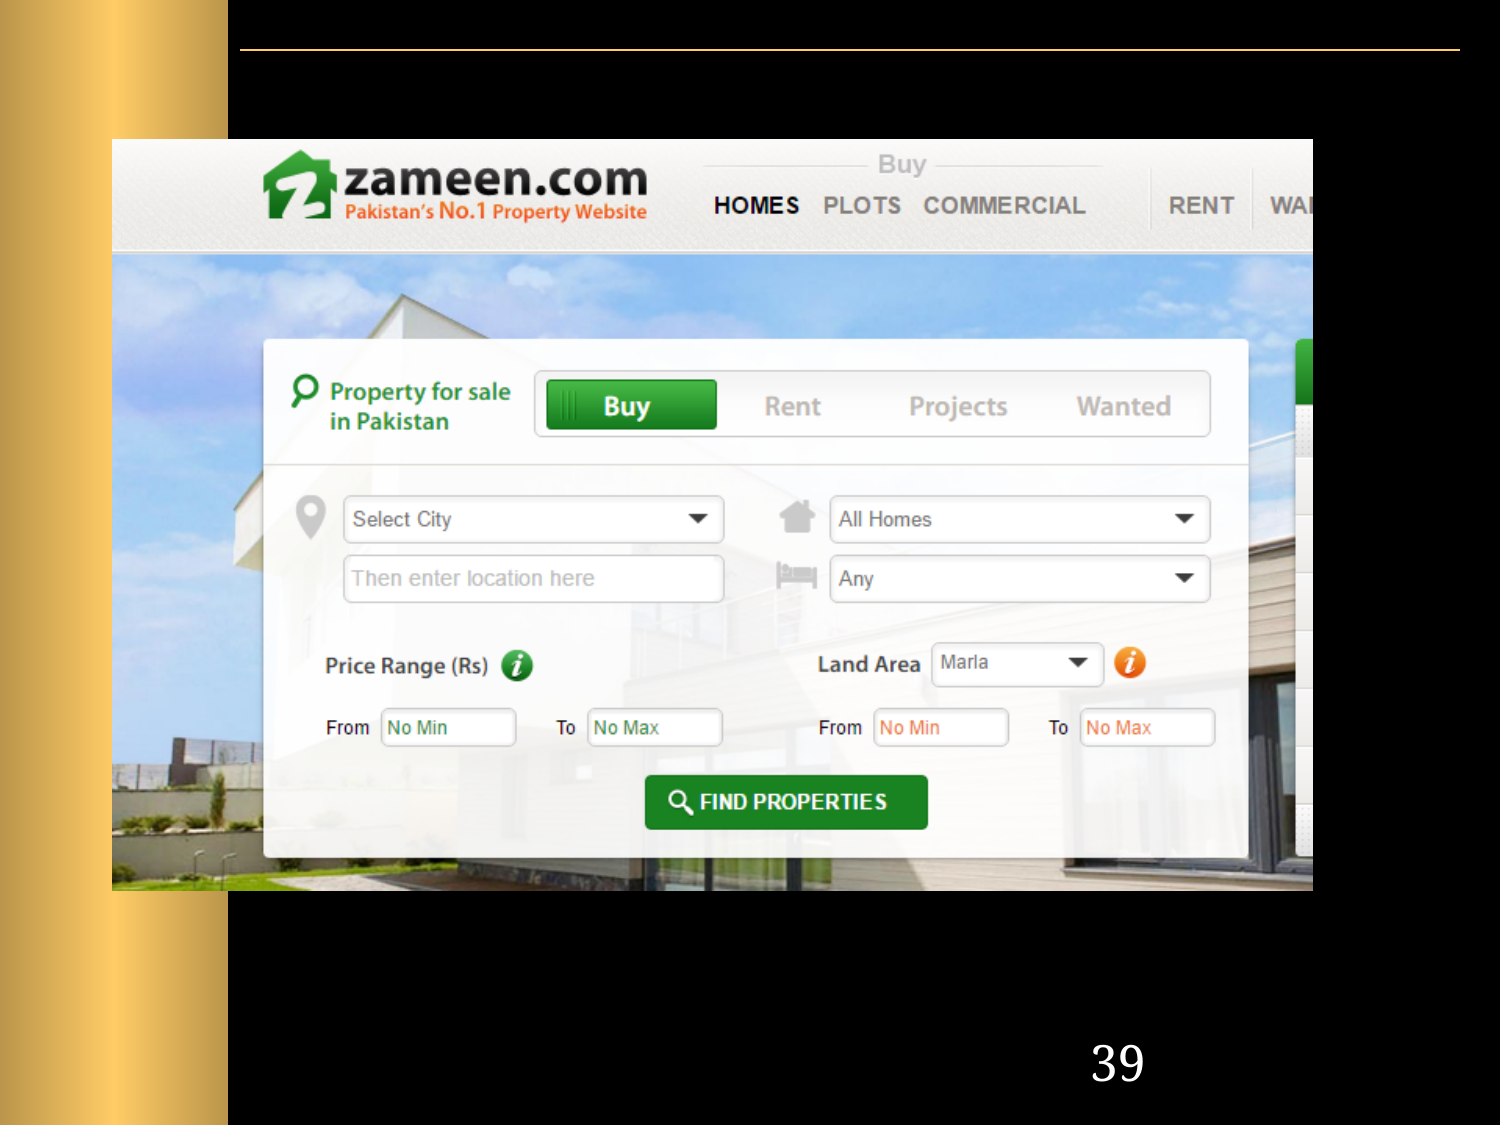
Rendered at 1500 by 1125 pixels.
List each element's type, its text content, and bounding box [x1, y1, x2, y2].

picture [112, 138, 1313, 891]
slide_number ‹#› [1074, 1024, 1425, 1100]
